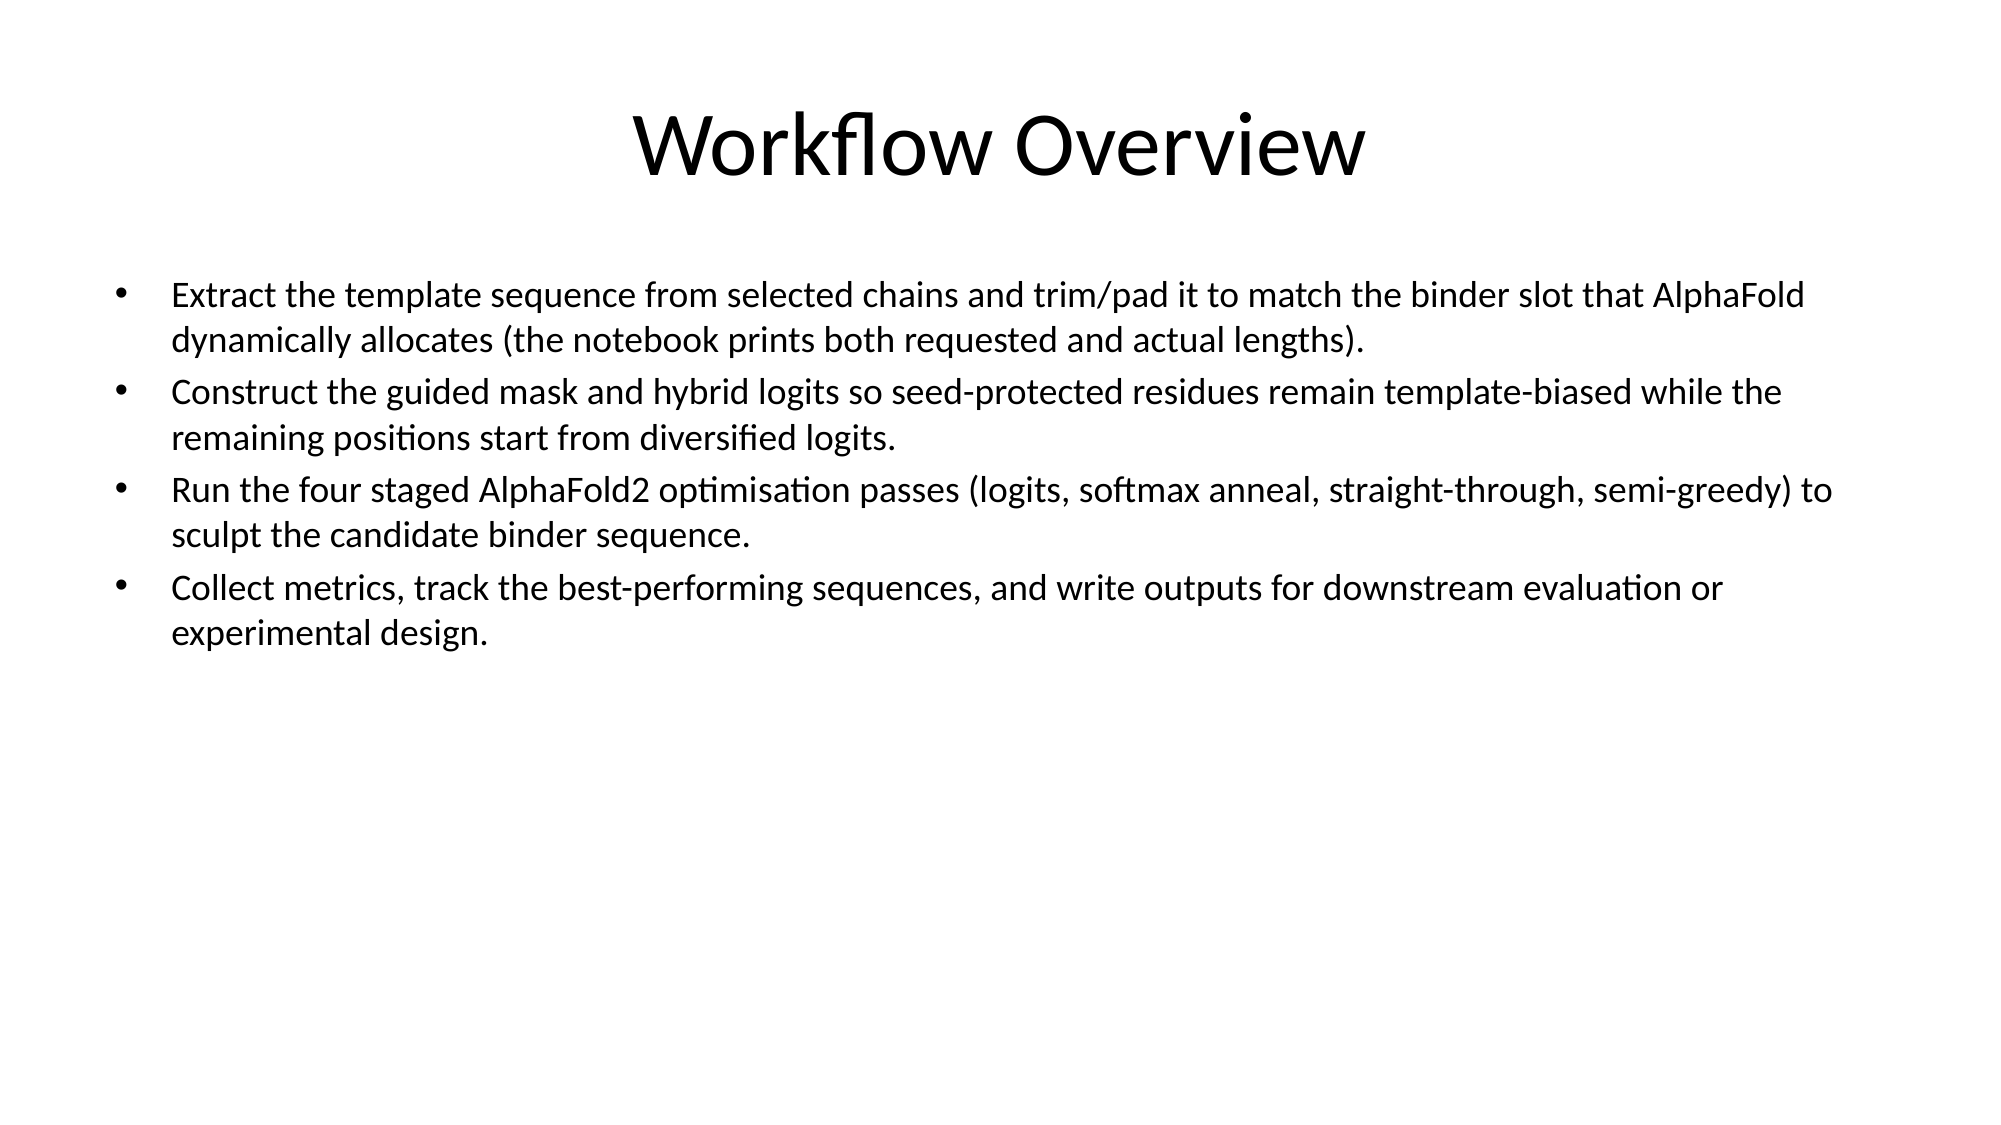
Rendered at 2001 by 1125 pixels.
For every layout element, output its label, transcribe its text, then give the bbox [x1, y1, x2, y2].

title Workflow Overview [99, 45, 1900, 233]
list Extract the template sequence from selected chains and trim/pad it to match the binder slot that AlphaFold dynamically allocates (the notebook prints both requested and actual lengths). Construct the guided mask and hybrid logits so seed-protected residues remain template-biased while the remaining positions start from diversified logits. Run the four staged AlphaFold2 optimisation passes (logits, softmax anneal, straight-through, semi-greedy) to sculpt the candidate binder sequence. Collect metrics, track the best-performing sequences, and write outputs for downstream evaluation or experimental design. [99, 262, 1900, 1005]
